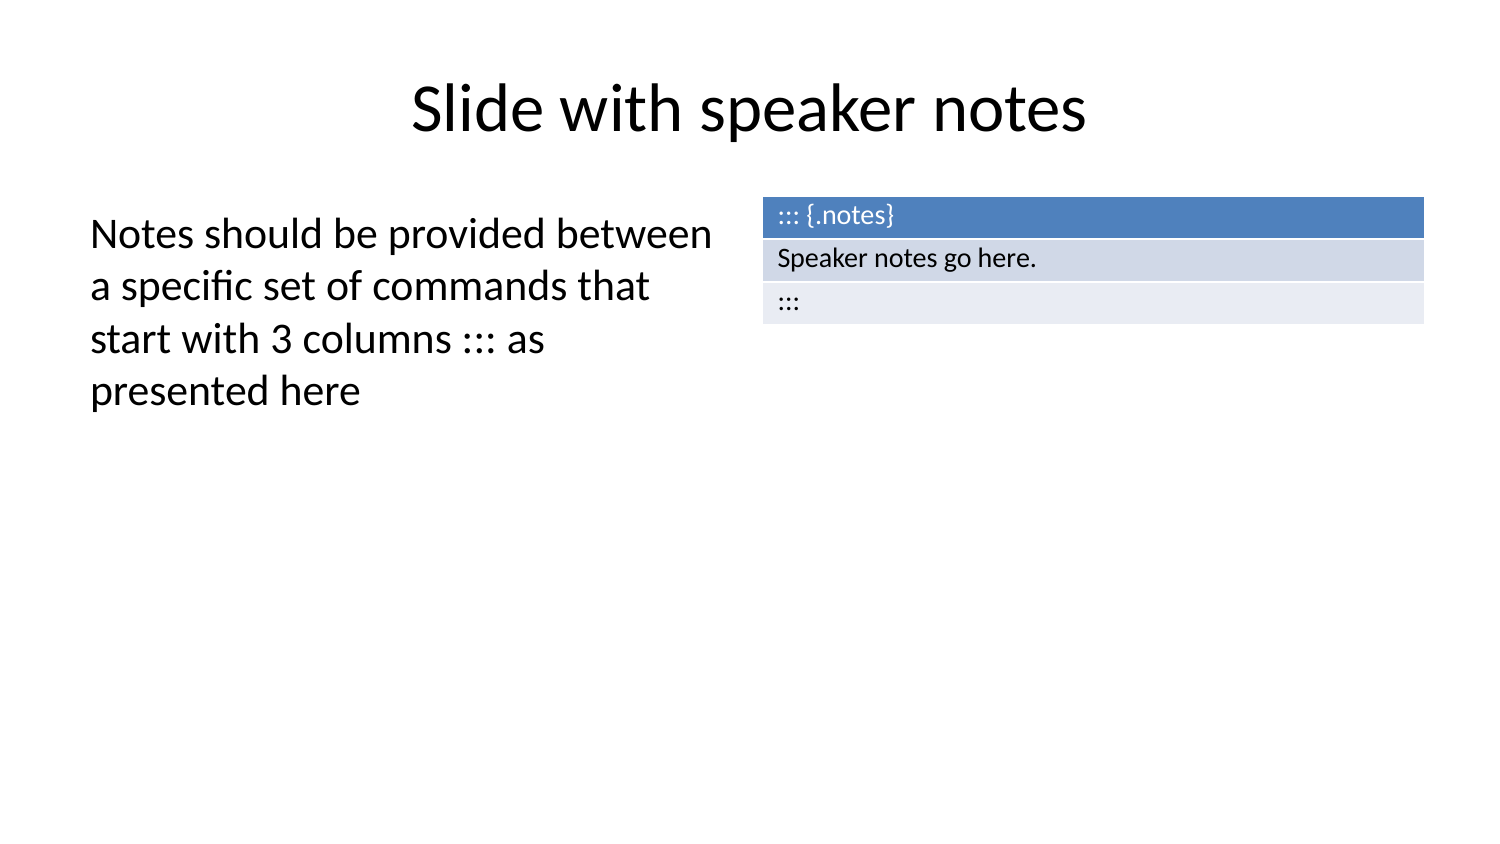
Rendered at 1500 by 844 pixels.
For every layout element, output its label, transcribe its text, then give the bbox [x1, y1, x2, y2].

table_cell ::: [763, 283, 1424, 324]
table_cell Speaker notes go here. [763, 240, 1424, 281]
table_header ::: {.notes} [763, 197, 1424, 238]
list Notes should be provided between a specific set of commands that start with 3 columns ::: as presented here [75, 196, 738, 754]
title Slide with speaker notes [75, 33, 1425, 175]
